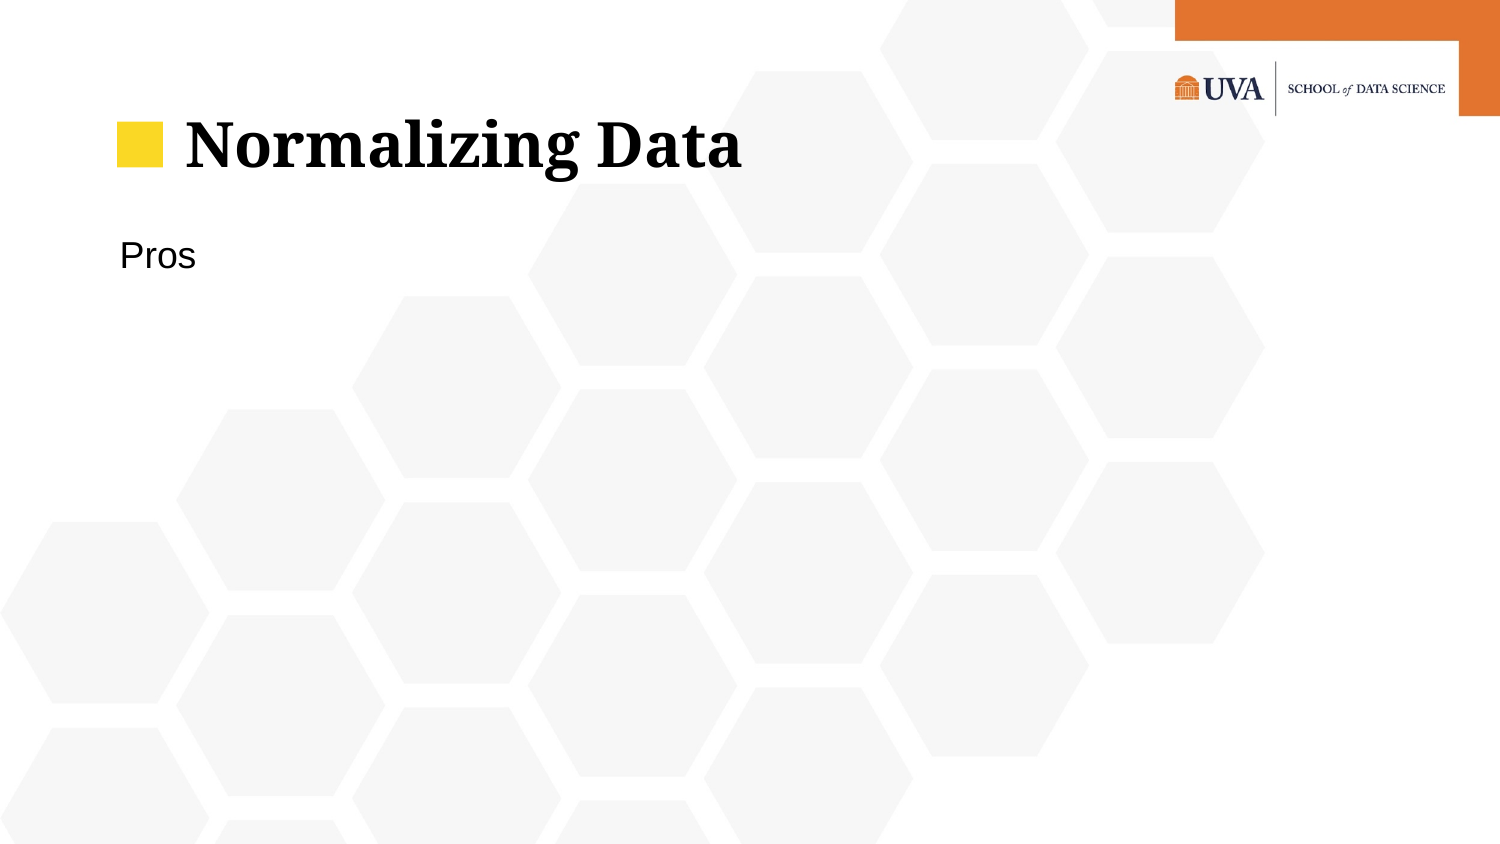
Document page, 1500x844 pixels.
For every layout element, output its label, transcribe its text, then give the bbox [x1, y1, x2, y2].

text_box Normalizing Data [185, 113, 1385, 224]
text_box Pros [119, 224, 1319, 816]
picture [0, 0, 1500, 844]
